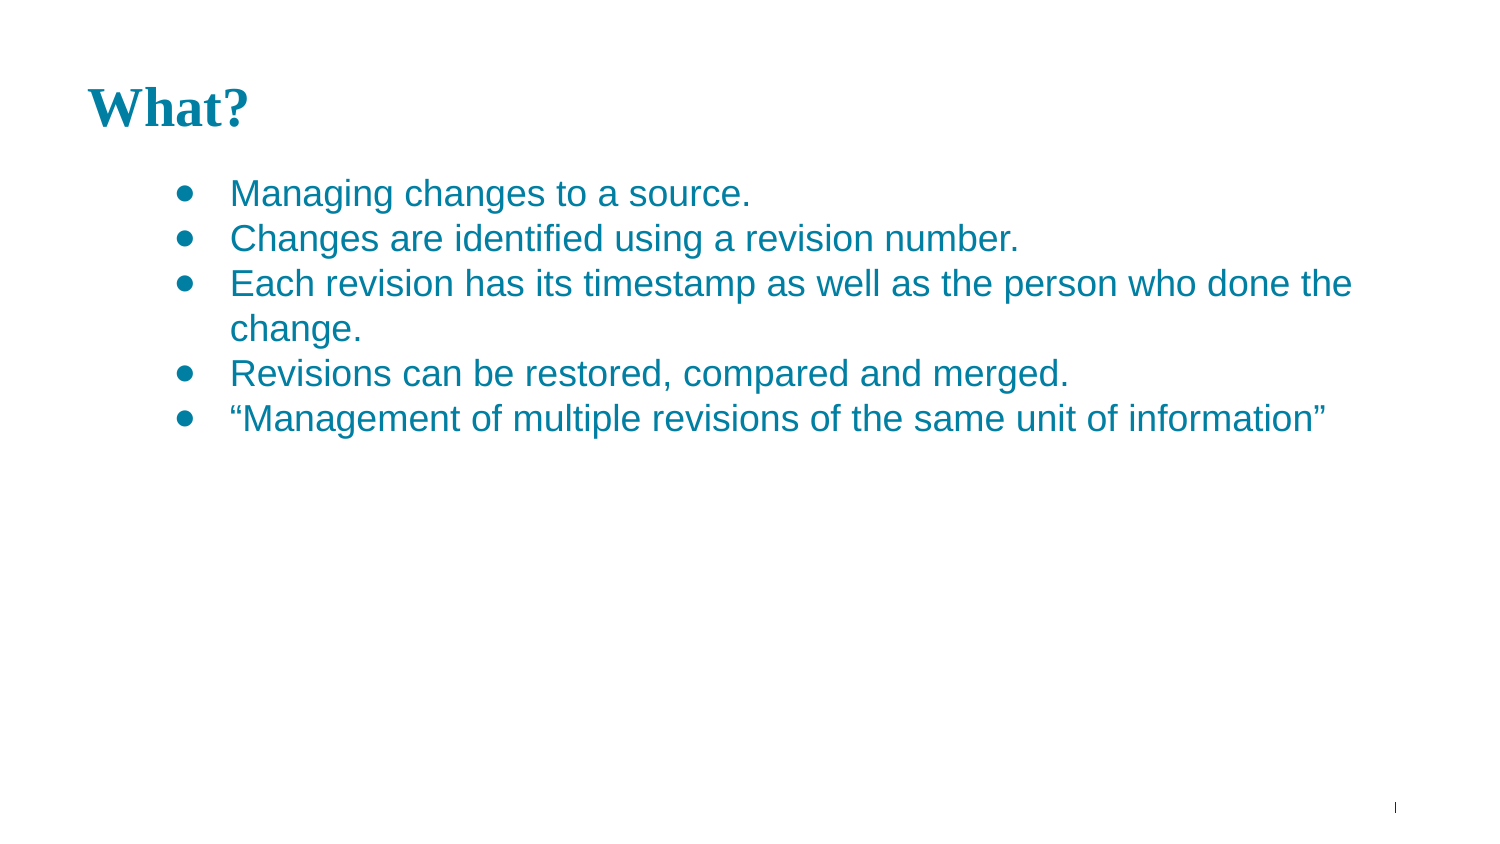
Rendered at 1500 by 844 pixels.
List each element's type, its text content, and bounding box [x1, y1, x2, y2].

title What? [76, 51, 1424, 159]
list Managing changes to a source. Changes are identified using a revision number. Each revision has its timestamp as well as the person who done the change. Revisions can be restored, compared and merged. “Management of multiple revisions of the same unit of information” [143, 158, 1385, 753]
